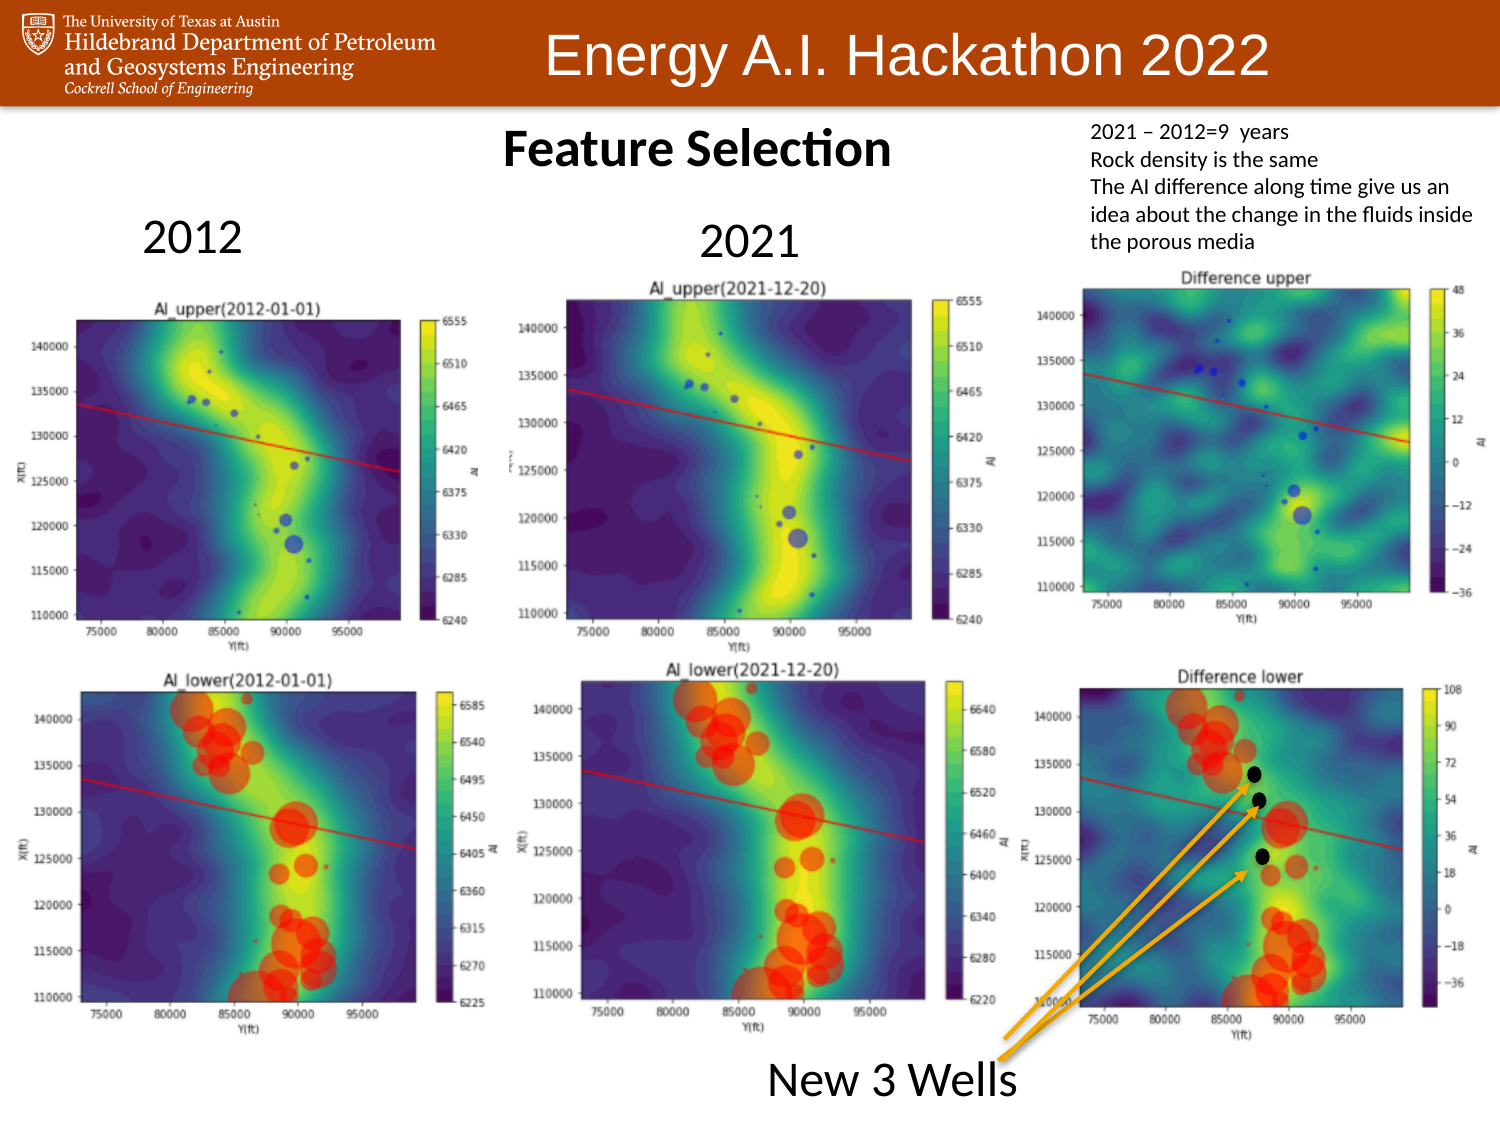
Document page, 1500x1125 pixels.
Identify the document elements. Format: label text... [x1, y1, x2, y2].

text_box New 3 Wells [752, 1056, 1257, 1115]
text_box 2021 [684, 200, 1004, 271]
text_box Feature Selection [38, 105, 1358, 330]
picture [5, 661, 511, 1042]
picture [1032, 260, 1500, 636]
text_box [1003, 782, 1250, 806]
picture [516, 661, 1489, 1048]
picture [509, 271, 1004, 658]
text_box 2012 [127, 195, 447, 271]
text_box 2021 – 2012=9 years Rock density is the same The AI difference along time give us an idea about the change in the fluids inside the porous media [1075, 109, 1491, 258]
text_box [1002, 808, 1260, 1061]
picture [17, 293, 479, 658]
picture [22, 13, 436, 97]
